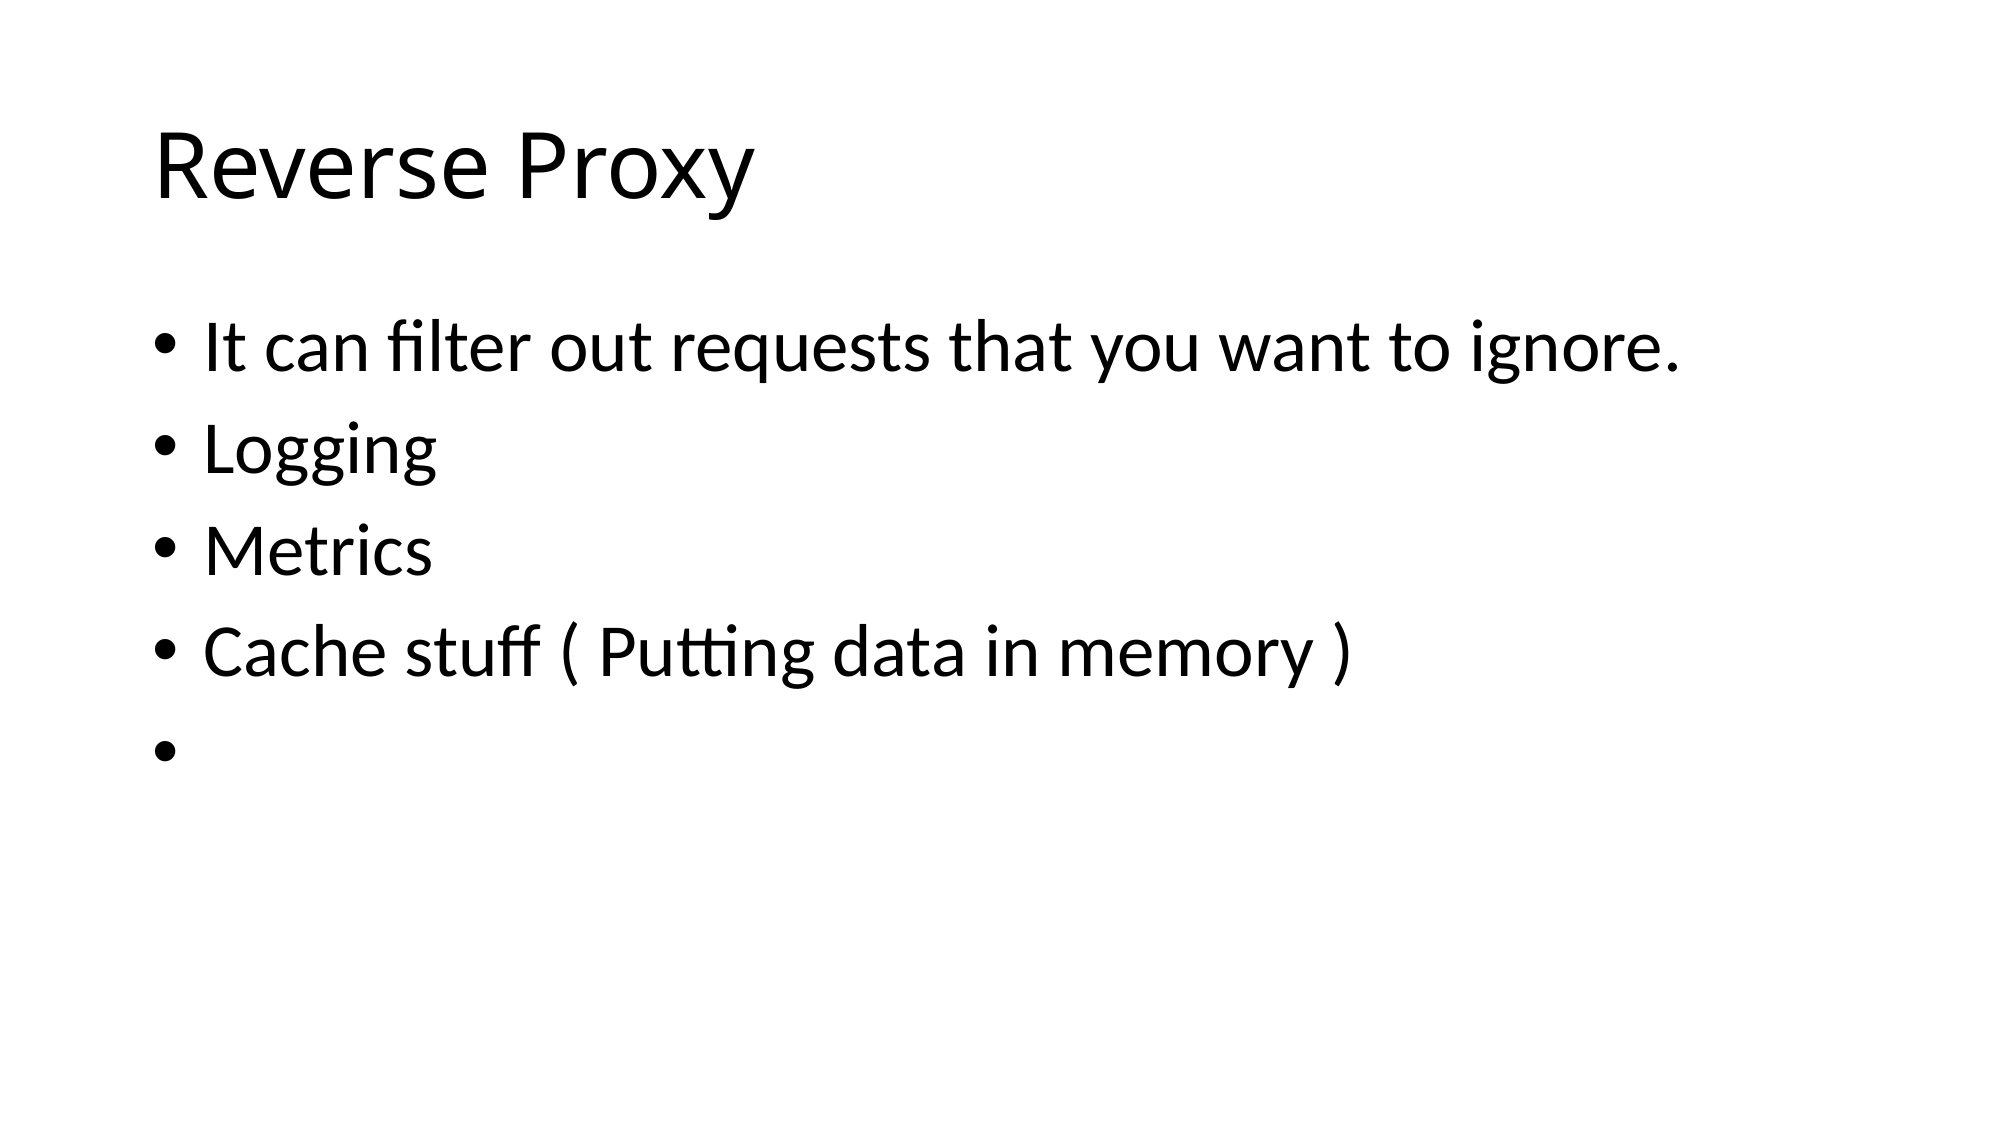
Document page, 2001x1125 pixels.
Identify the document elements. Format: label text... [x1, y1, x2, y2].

text_box It can filter out requests that you want to ignore. Logging Metrics Cache stuff ( Putting data in memory ) [137, 299, 1863, 1014]
text_box Reverse Proxy [137, 59, 1863, 278]
